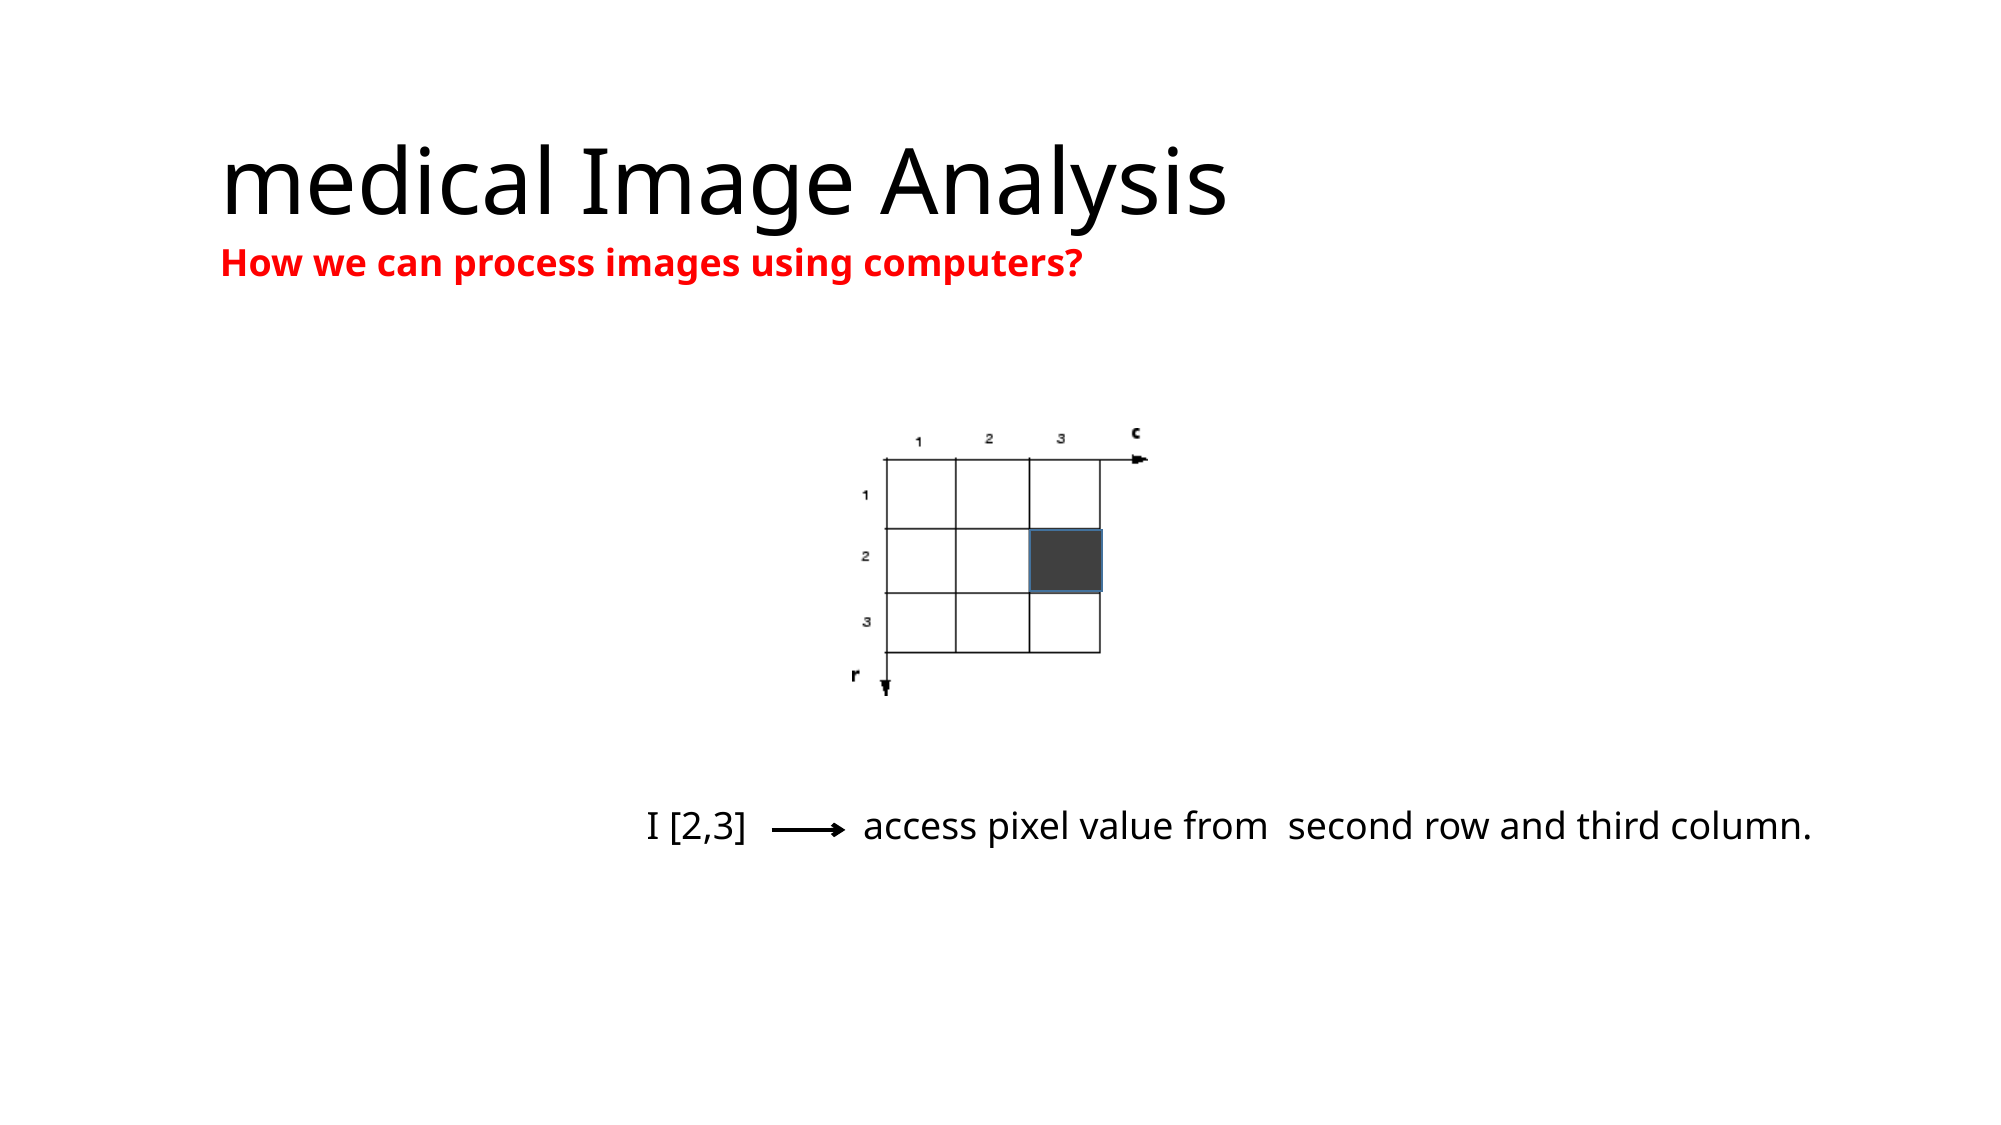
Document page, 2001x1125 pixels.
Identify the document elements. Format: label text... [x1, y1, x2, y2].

text_box How we can process images using computers? [205, 231, 1206, 382]
picture [852, 428, 1148, 696]
text_box I [2,3] access pixel value from second row and third column. [622, 794, 1889, 1035]
title medical Image Analysis [205, 62, 1875, 308]
